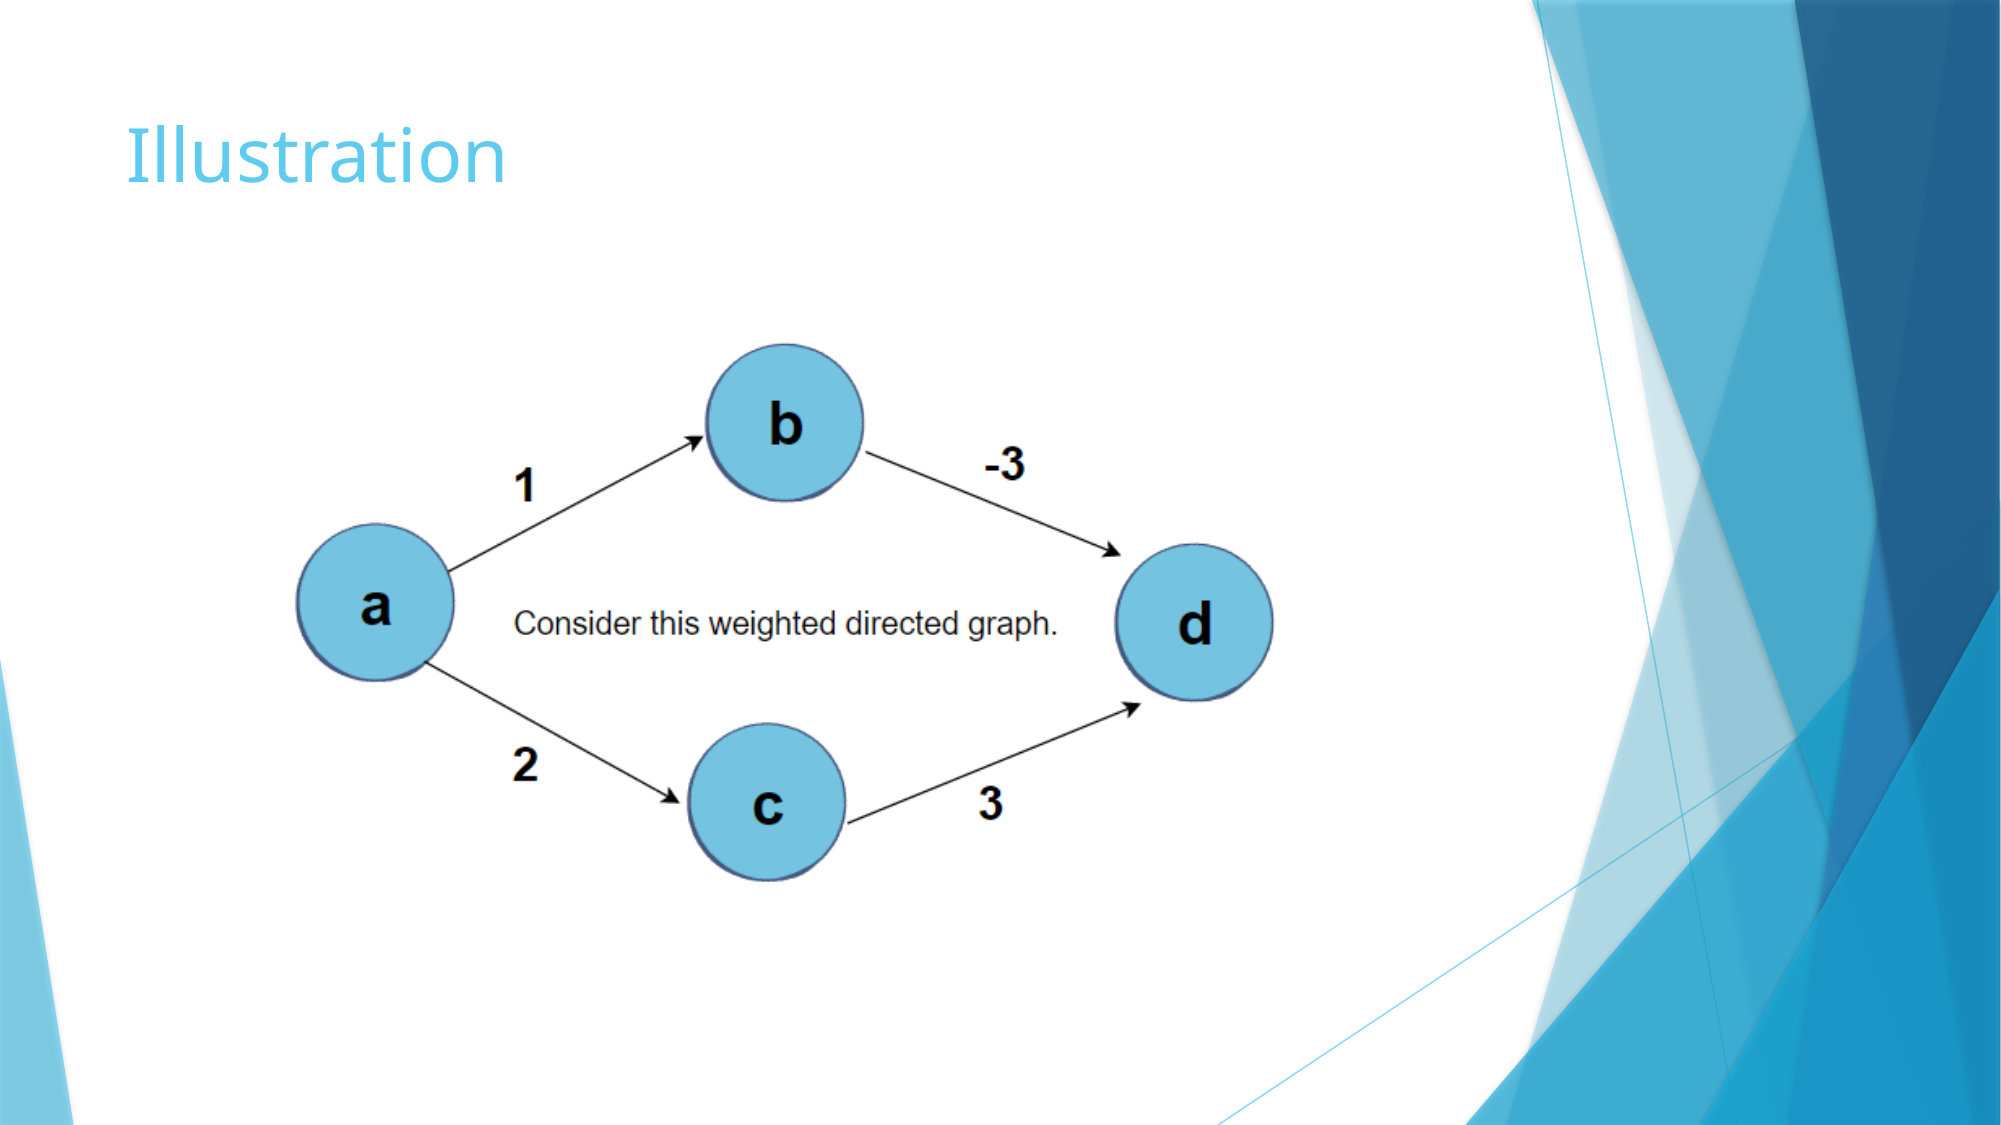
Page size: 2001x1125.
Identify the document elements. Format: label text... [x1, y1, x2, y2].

title Illustration [111, 99, 1522, 220]
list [146, 219, 1436, 974]
